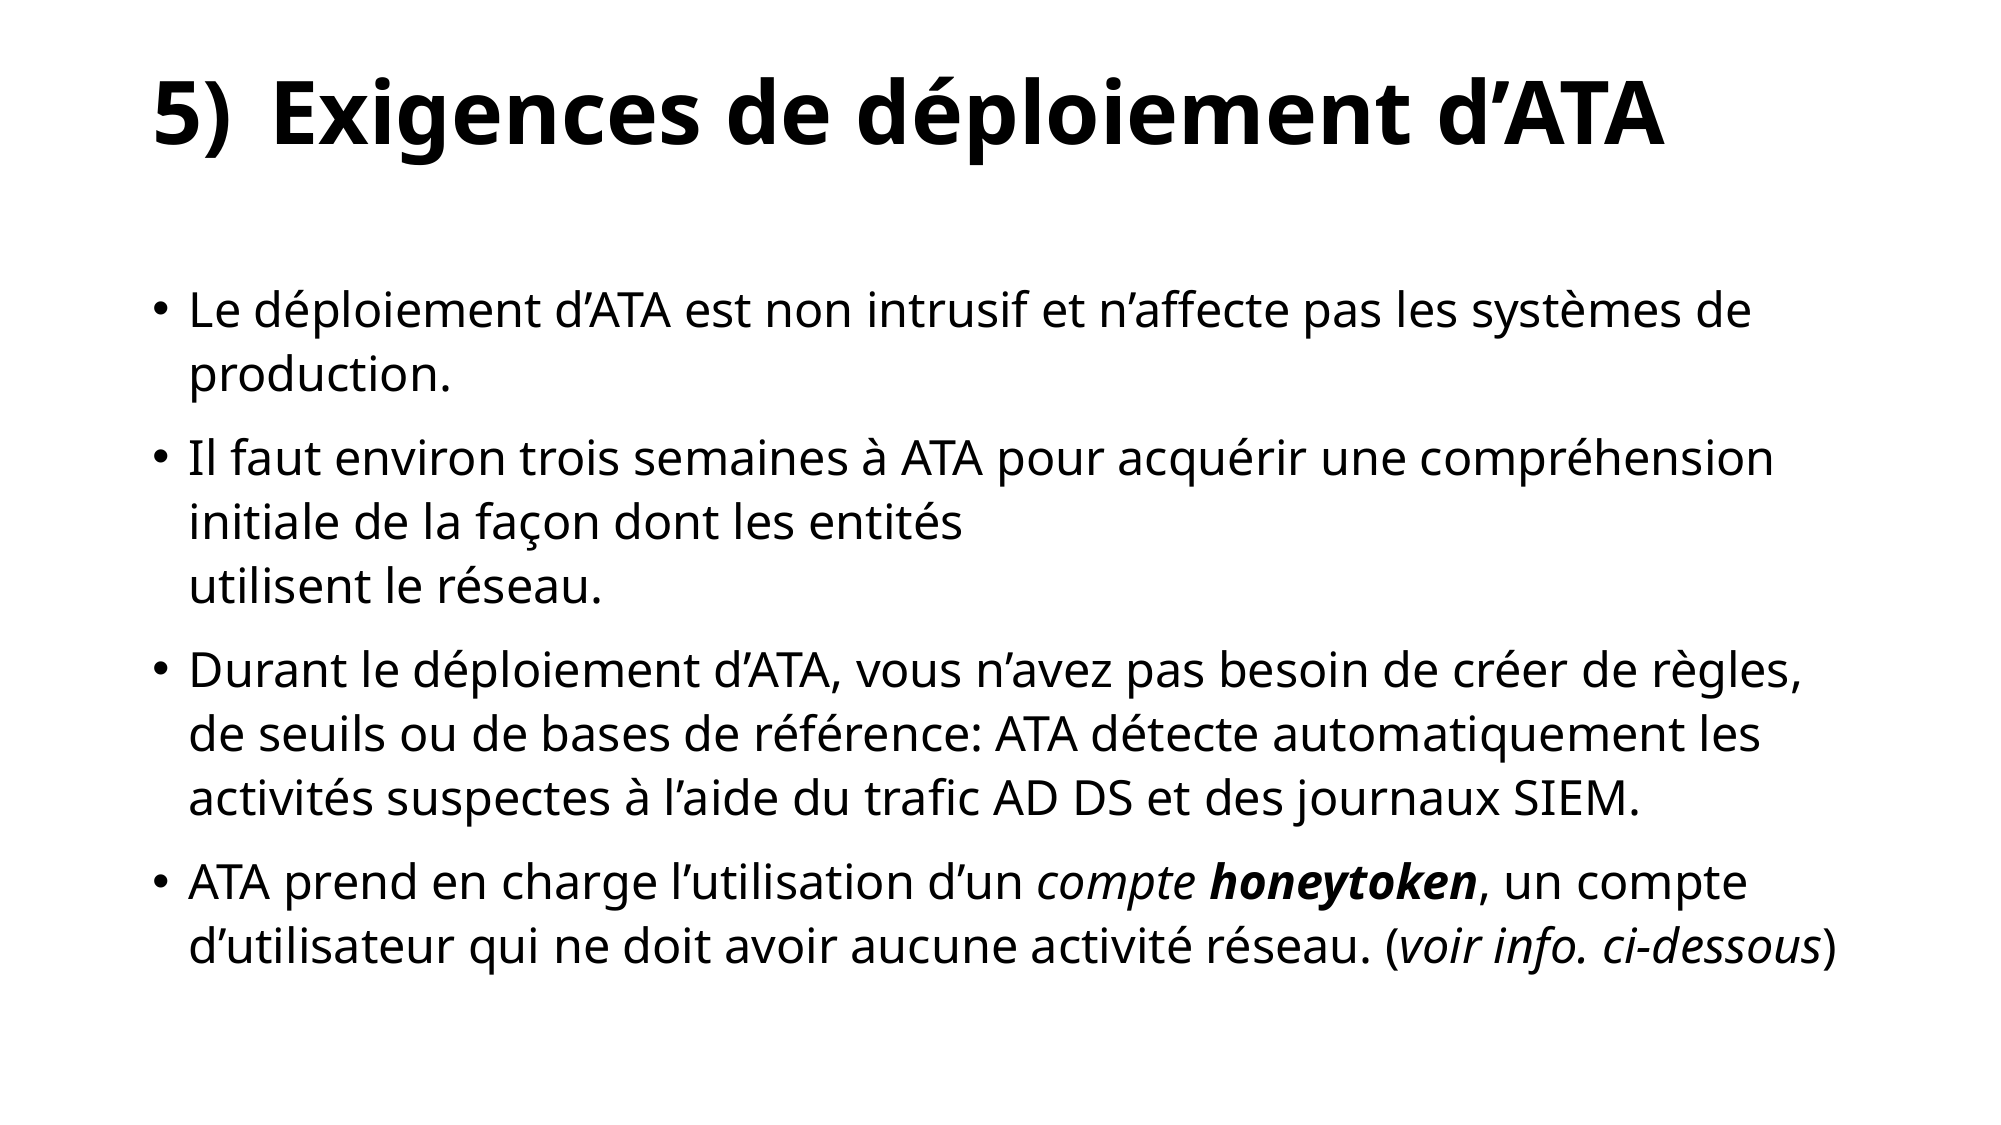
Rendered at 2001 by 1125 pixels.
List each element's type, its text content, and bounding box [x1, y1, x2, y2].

title Exigences de déploiement d’ATA [137, 59, 1863, 265]
list Le déploiement d’ATA est non intrusif et n’affecte pas les systèmes de production. Il faut environ trois semaines à ATA pour acquérir une compréhension initiale de la façon dont les entités utilisent le réseau. Durant le déploiement d’ATA, vous n’avez pas besoin de créer de règles, de seuils ou de bases de référence: ATA détecte automatiquement les activités suspectes à l’aide du trafic AD DS et des journaux SIEM. ATA prend en charge l’utilisation d’un compte honeytoken, un compte d’utilisateur qui ne doit avoir aucune activité réseau. (voir info. ci-dessous) [137, 265, 1863, 1038]
